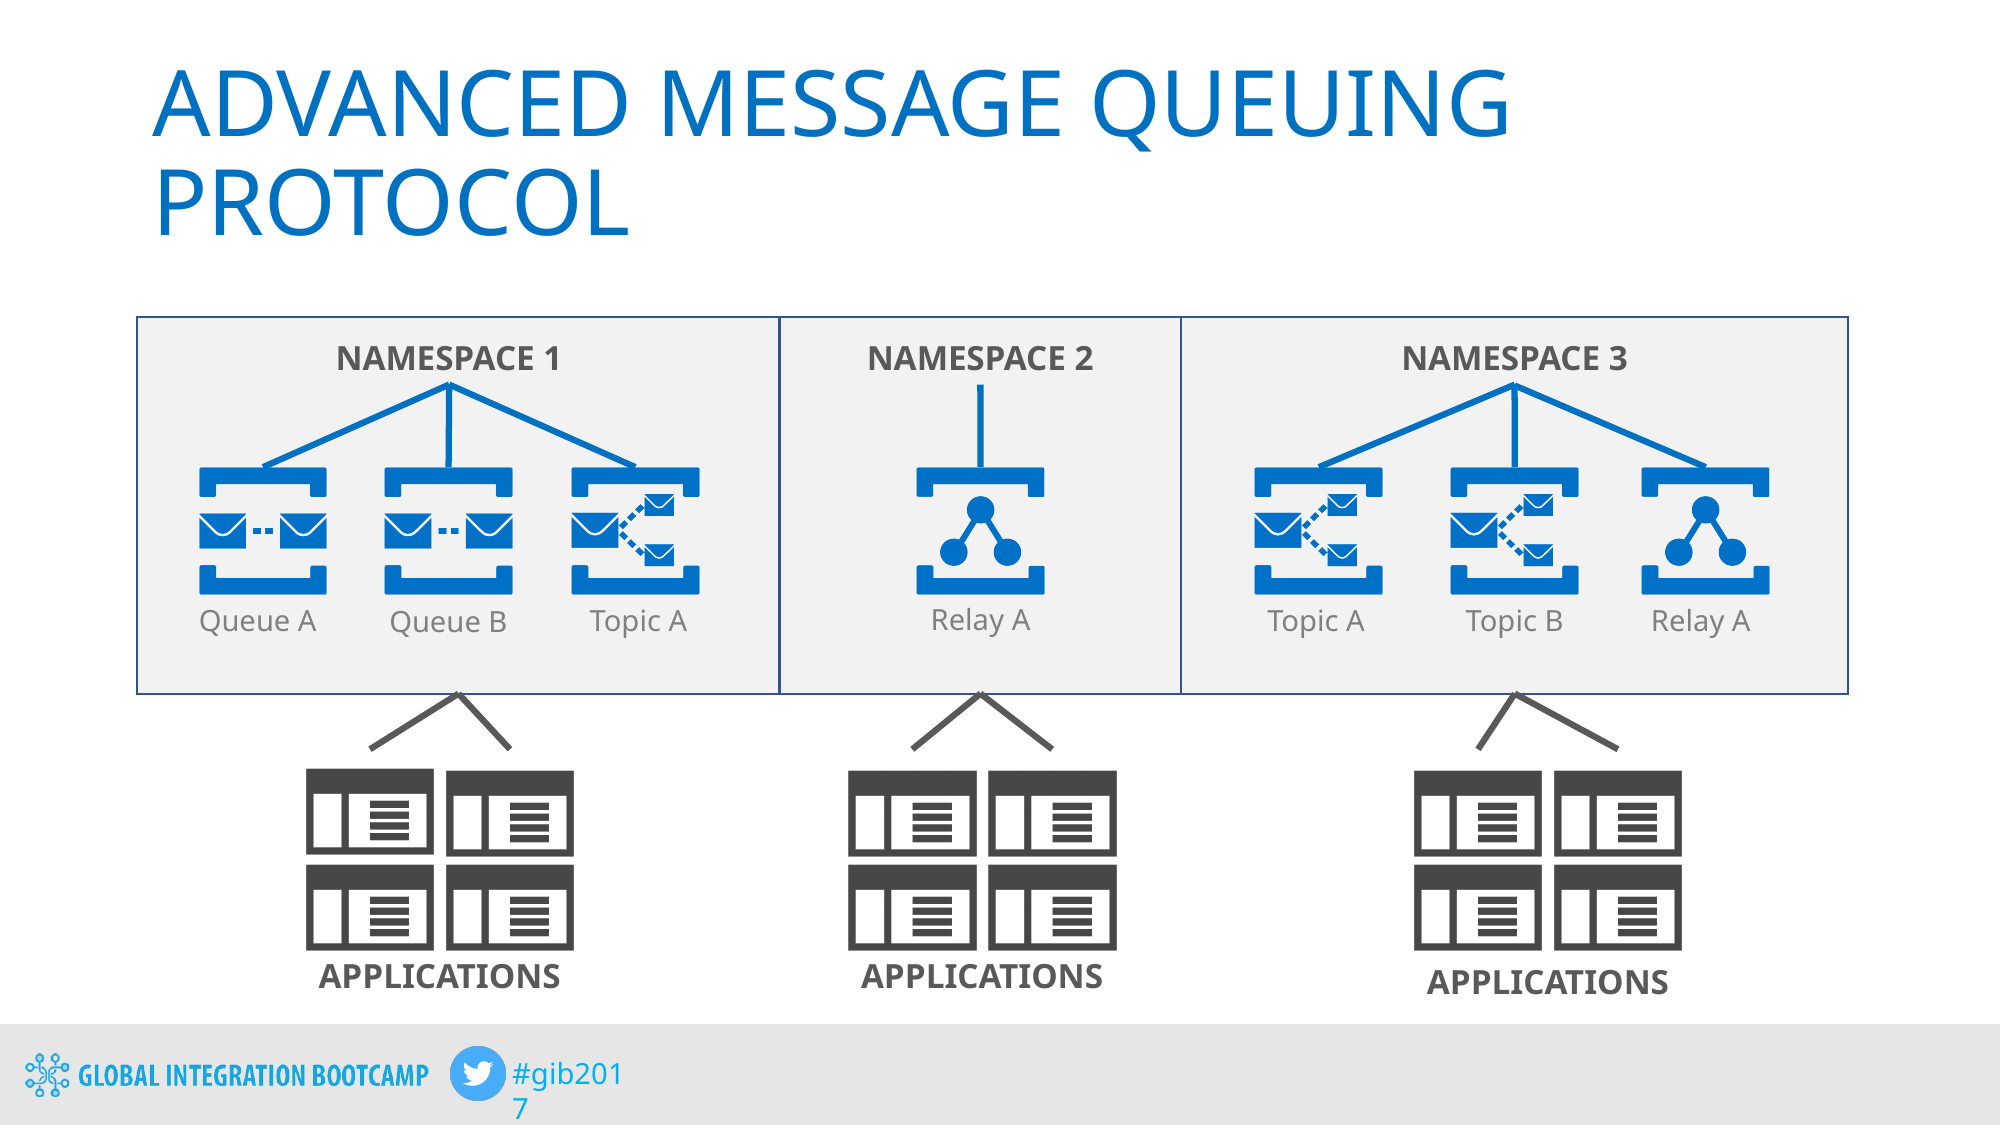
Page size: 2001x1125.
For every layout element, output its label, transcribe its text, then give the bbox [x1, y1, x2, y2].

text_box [1318, 385, 1514, 468]
text_box NAMESPACE 1 [320, 329, 578, 385]
text_box APPLICATIONS [303, 948, 576, 1003]
picture [1554, 749, 1682, 972]
text_box APPLICATIONS [1412, 953, 1684, 1009]
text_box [458, 693, 511, 750]
picture [25, 1046, 506, 1101]
text_box Relay A [1636, 595, 1766, 645]
text_box Queue B [374, 595, 523, 646]
picture [306, 747, 435, 972]
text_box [1514, 693, 1618, 750]
picture [384, 468, 513, 596]
text_box Queue A [184, 595, 332, 645]
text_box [1478, 693, 1514, 750]
text_box APPLICATIONS [846, 948, 1119, 1003]
text_box Topic B [1450, 596, 1579, 645]
text_box [136, 316, 781, 695]
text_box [1515, 385, 1706, 468]
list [1254, 467, 1383, 596]
text_box Topic A [574, 595, 702, 645]
text_box Topic A [1252, 595, 1380, 645]
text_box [912, 693, 980, 750]
picture [1450, 468, 1579, 596]
text_box [1180, 316, 1849, 695]
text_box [980, 693, 1053, 750]
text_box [370, 693, 458, 750]
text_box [450, 385, 636, 468]
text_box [262, 385, 450, 468]
picture [571, 467, 700, 596]
text_box NAMESPACE 2 [852, 329, 1109, 385]
text_box [781, 316, 1180, 695]
text_box NAMESPACE 3 [1386, 329, 1643, 385]
picture [916, 467, 1045, 596]
picture [1641, 467, 1770, 596]
picture [988, 749, 1117, 972]
picture [1414, 749, 1543, 972]
picture [848, 749, 977, 972]
text_box Relay A [915, 593, 1046, 644]
title ADVANCED MESSAGE QUEUING PROTOCOL [137, 59, 1863, 253]
picture [199, 467, 328, 596]
picture [446, 749, 574, 972]
